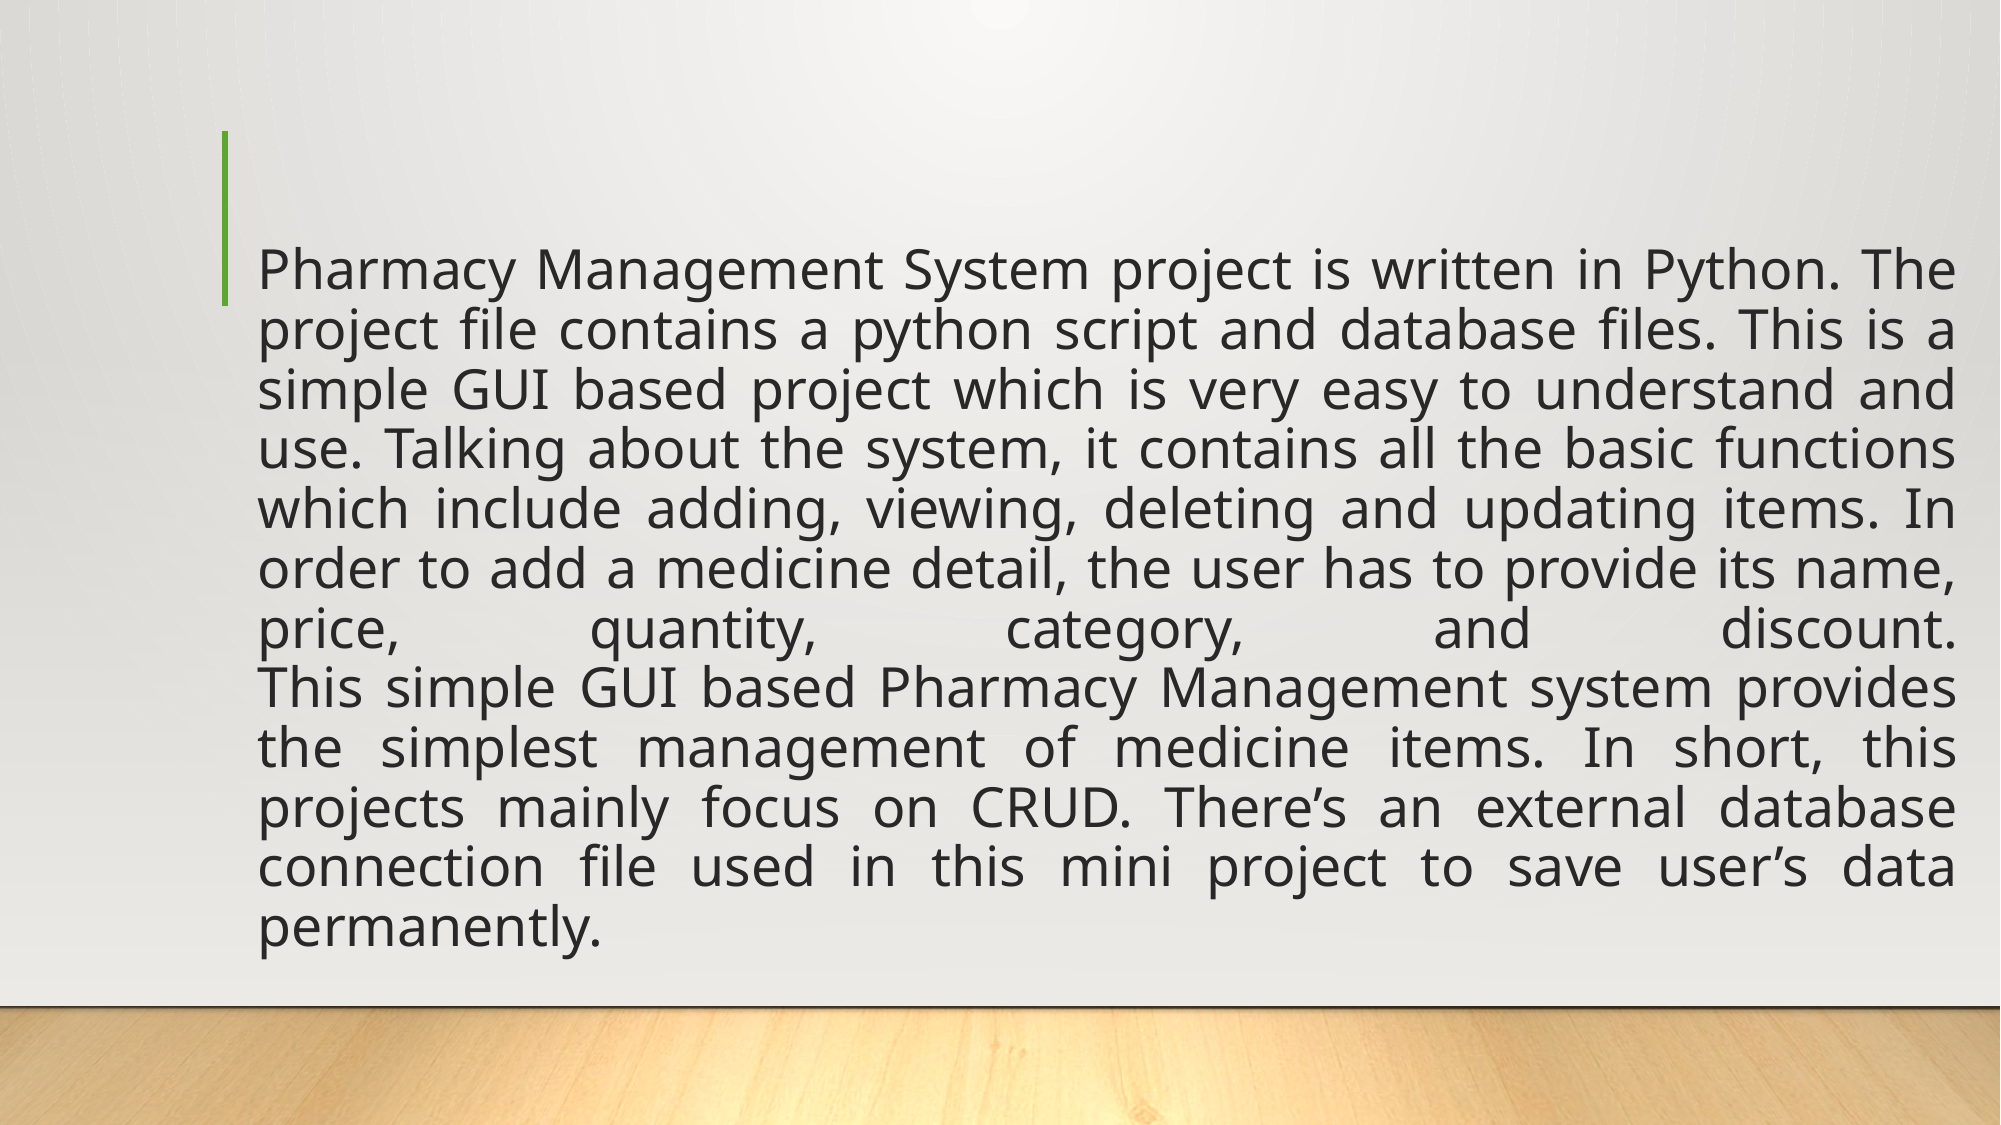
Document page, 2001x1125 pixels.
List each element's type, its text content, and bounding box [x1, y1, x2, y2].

title Pharmacy Management System project is written in Python. The project file contains a python script and database files. This is a simple GUI based project which is very easy to understand and use. Talking about the system, it contains all the basic functions which include adding, viewing, deleting and updating items. In order to add a medicine detail, the user has to provide its name, price, quantity, category, and discount. This simple GUI based Pharmacy Management system provides the simplest management of medicine items. In short, this projects mainly focus on CRUD. There’s an external database connection file used in this mini project to save user’s data permanently. [242, 233, 1975, 967]
picture [0, 1006, 2000, 1125]
